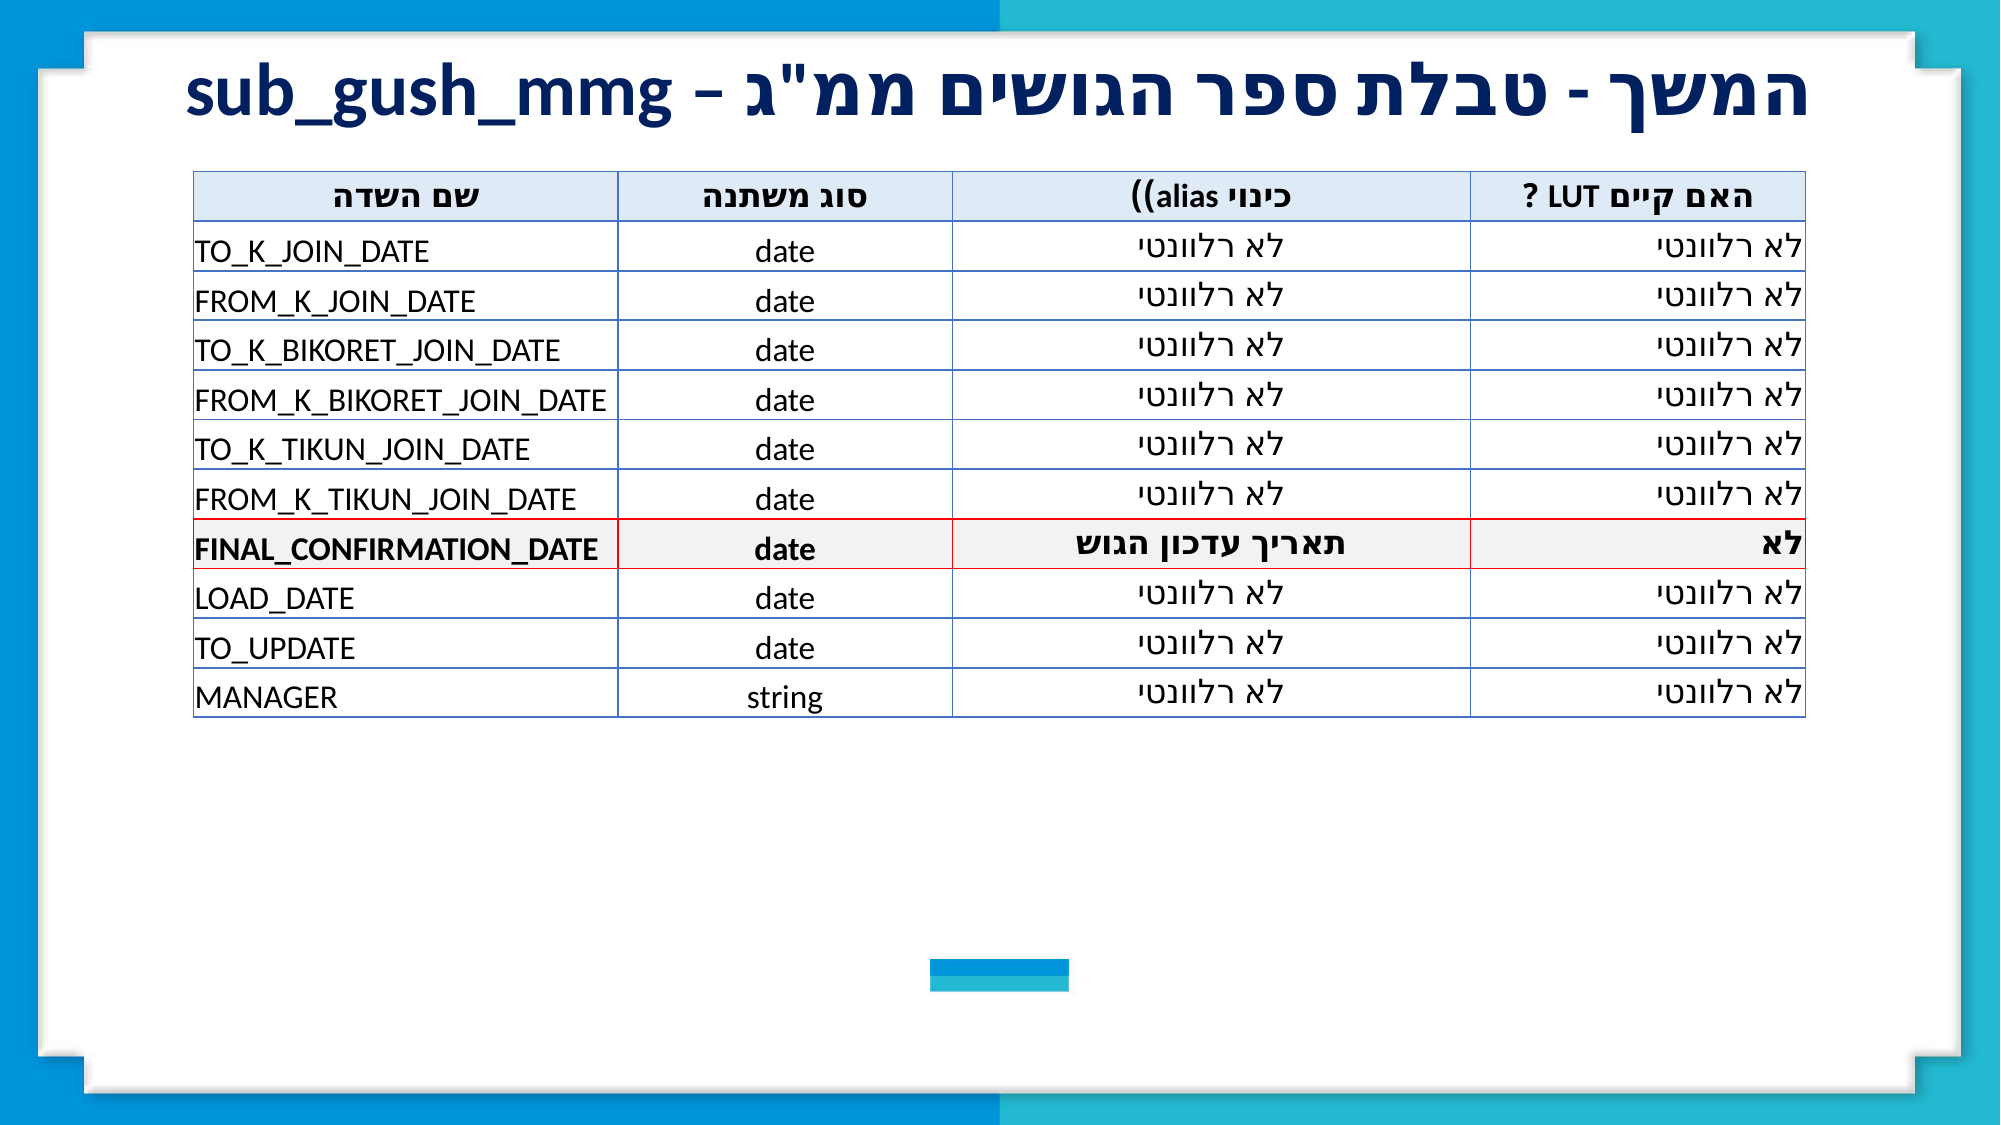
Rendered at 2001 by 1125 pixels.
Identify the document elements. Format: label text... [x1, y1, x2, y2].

table_cell לא רלוונטי [1471, 619, 1805, 667]
table_cell לא רלוונטי [1471, 420, 1805, 468]
table_cell TO_UPDATE [194, 619, 617, 667]
table_cell FROM_K_BIKORET_JOIN_DATE [194, 371, 617, 419]
table_cell לא [1471, 520, 1805, 568]
table_cell date [619, 371, 952, 419]
table_cell תאריך עדכון הגוש [953, 520, 1470, 568]
table_cell לא רלוונטי [1471, 569, 1805, 617]
table_cell TO_K_TIKUN_JOIN_DATE [194, 420, 617, 468]
table_cell לא רלוונטי [953, 272, 1470, 319]
table_cell לא רלוונטי [953, 321, 1470, 369]
table_cell date [619, 619, 952, 667]
table_header שם השדה [194, 172, 617, 220]
table_cell MANAGER [194, 669, 617, 716]
table_cell לא רלוונטי [1471, 222, 1805, 270]
picture [38, 0, 2000, 1125]
table_header האם קיים LUT ? [1471, 172, 1805, 220]
table_cell לא רלוונטי [1471, 669, 1805, 716]
table_cell לא רלוונטי [1471, 321, 1805, 369]
table_cell TO_K_BIKORET_JOIN_DATE [194, 321, 617, 369]
table_cell לא רלוונטי [953, 222, 1470, 270]
table_cell לא רלוונטי [953, 371, 1470, 419]
table_cell FROM_K_JOIN_DATE [194, 272, 617, 319]
table_cell לא רלוונטי [953, 470, 1470, 518]
table_cell לא רלוונטי [953, 669, 1470, 716]
table_cell date [619, 222, 952, 270]
table_cell לא רלוונטי [953, 569, 1470, 617]
table_header סוג משתנה [619, 172, 952, 220]
text_box המשך - טבלת ספר הגושים ממ"ג – sub_gush_mmg [93, 40, 1906, 143]
table_cell date [619, 321, 952, 369]
table_cell date [619, 420, 952, 468]
table_cell date [619, 569, 952, 617]
table_cell לא רלוונטי [1471, 371, 1805, 419]
table_cell string [619, 669, 952, 716]
table_cell לא רלוונטי [1471, 272, 1805, 319]
table_cell לא רלוונטי [953, 619, 1470, 667]
table_header כינוי alias)) [953, 172, 1470, 220]
table_cell LOAD_DATE [194, 569, 617, 617]
table_cell לא רלוונטי [1471, 470, 1805, 518]
table_cell date [619, 520, 952, 568]
table_cell FINAL_CONFIRMATION_DATE [194, 520, 617, 568]
table_cell TO_K_JOIN_DATE [194, 222, 617, 270]
table_cell date [619, 470, 952, 518]
table_cell FROM_K_TIKUN_JOIN_DATE [194, 470, 617, 518]
table_cell date [619, 272, 952, 319]
table_cell לא רלוונטי [953, 420, 1470, 468]
